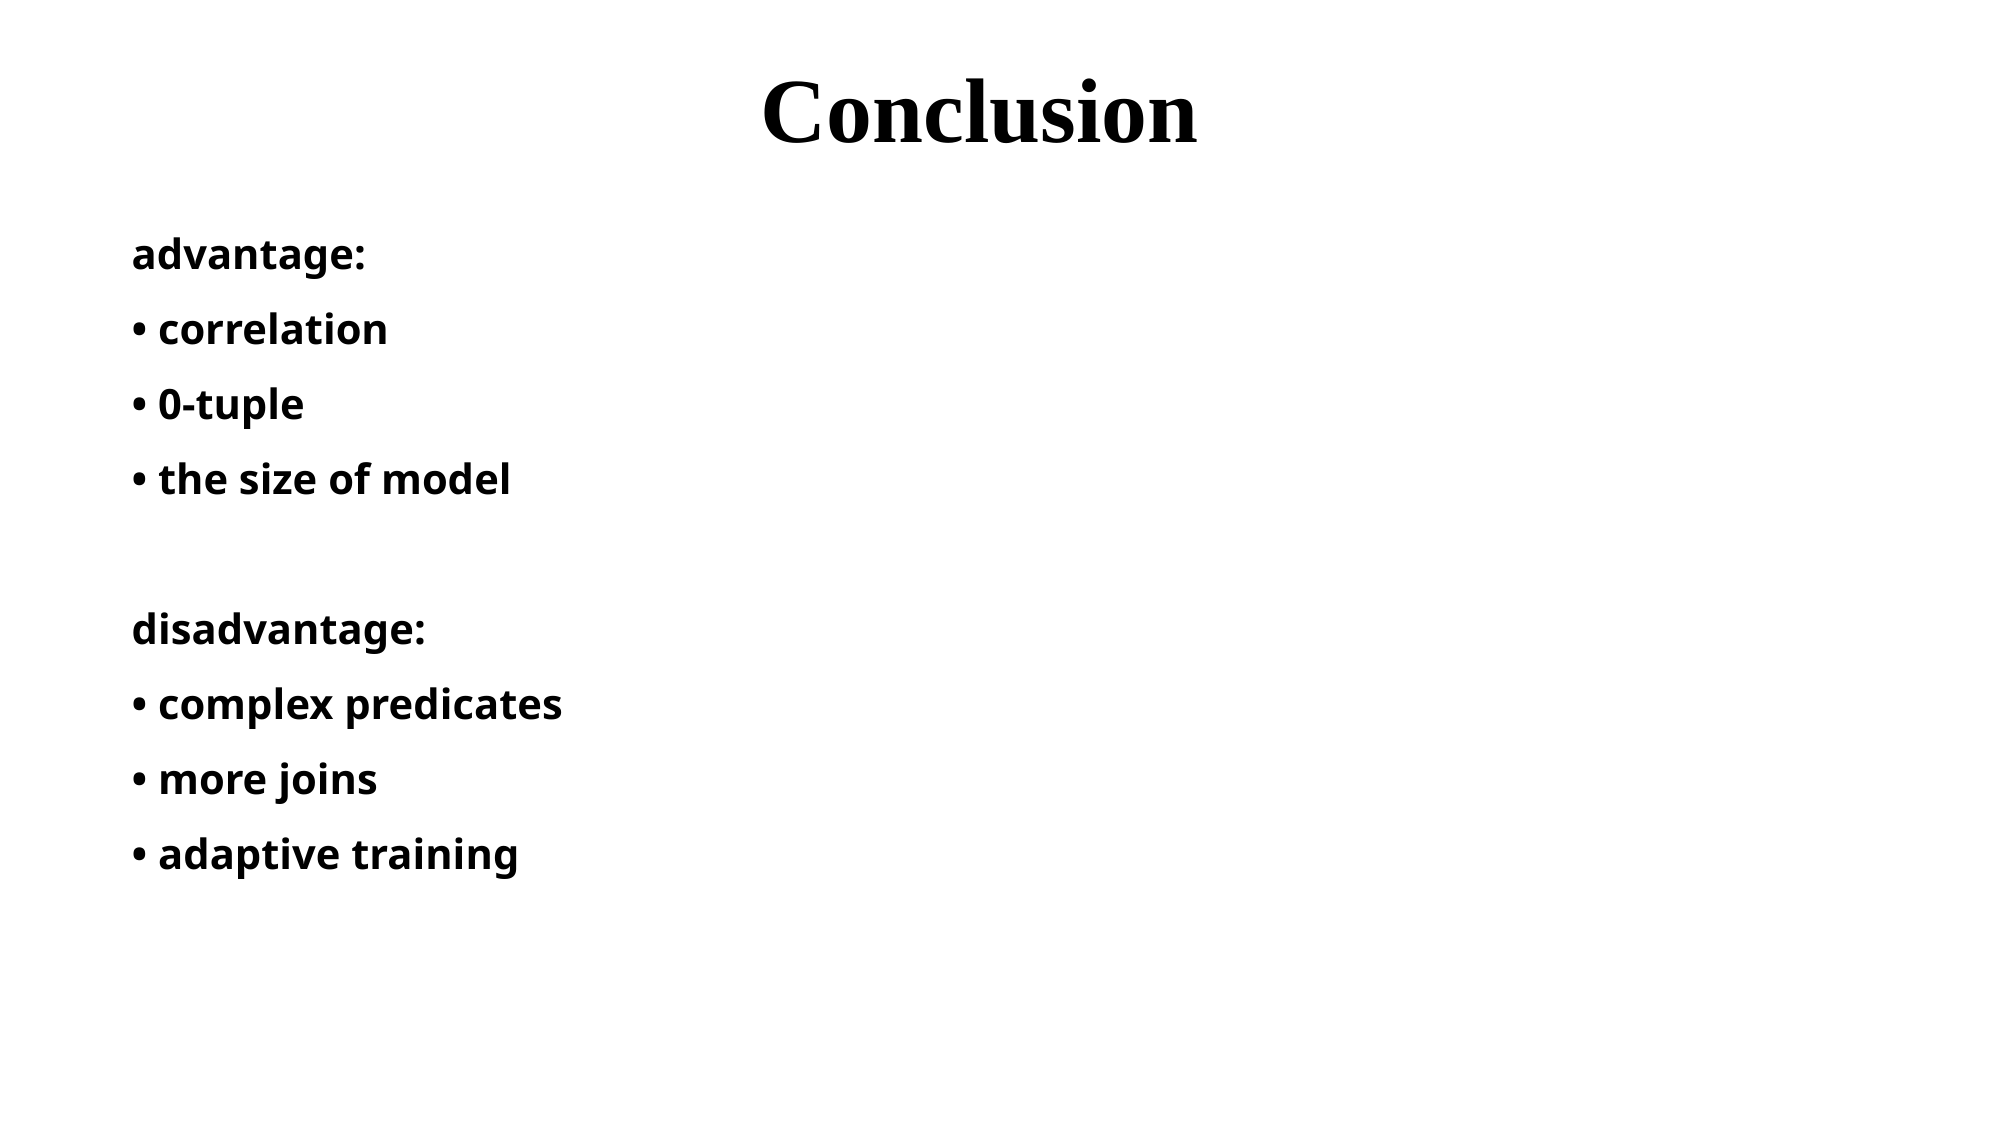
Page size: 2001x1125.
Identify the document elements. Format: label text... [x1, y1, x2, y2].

text_box Conclusion [54, 29, 1906, 196]
text_box advantage: • correlation • 0-tuple • the size of model disadvantage: • complex predicates • more joins • adaptive training [116, 195, 2000, 1036]
